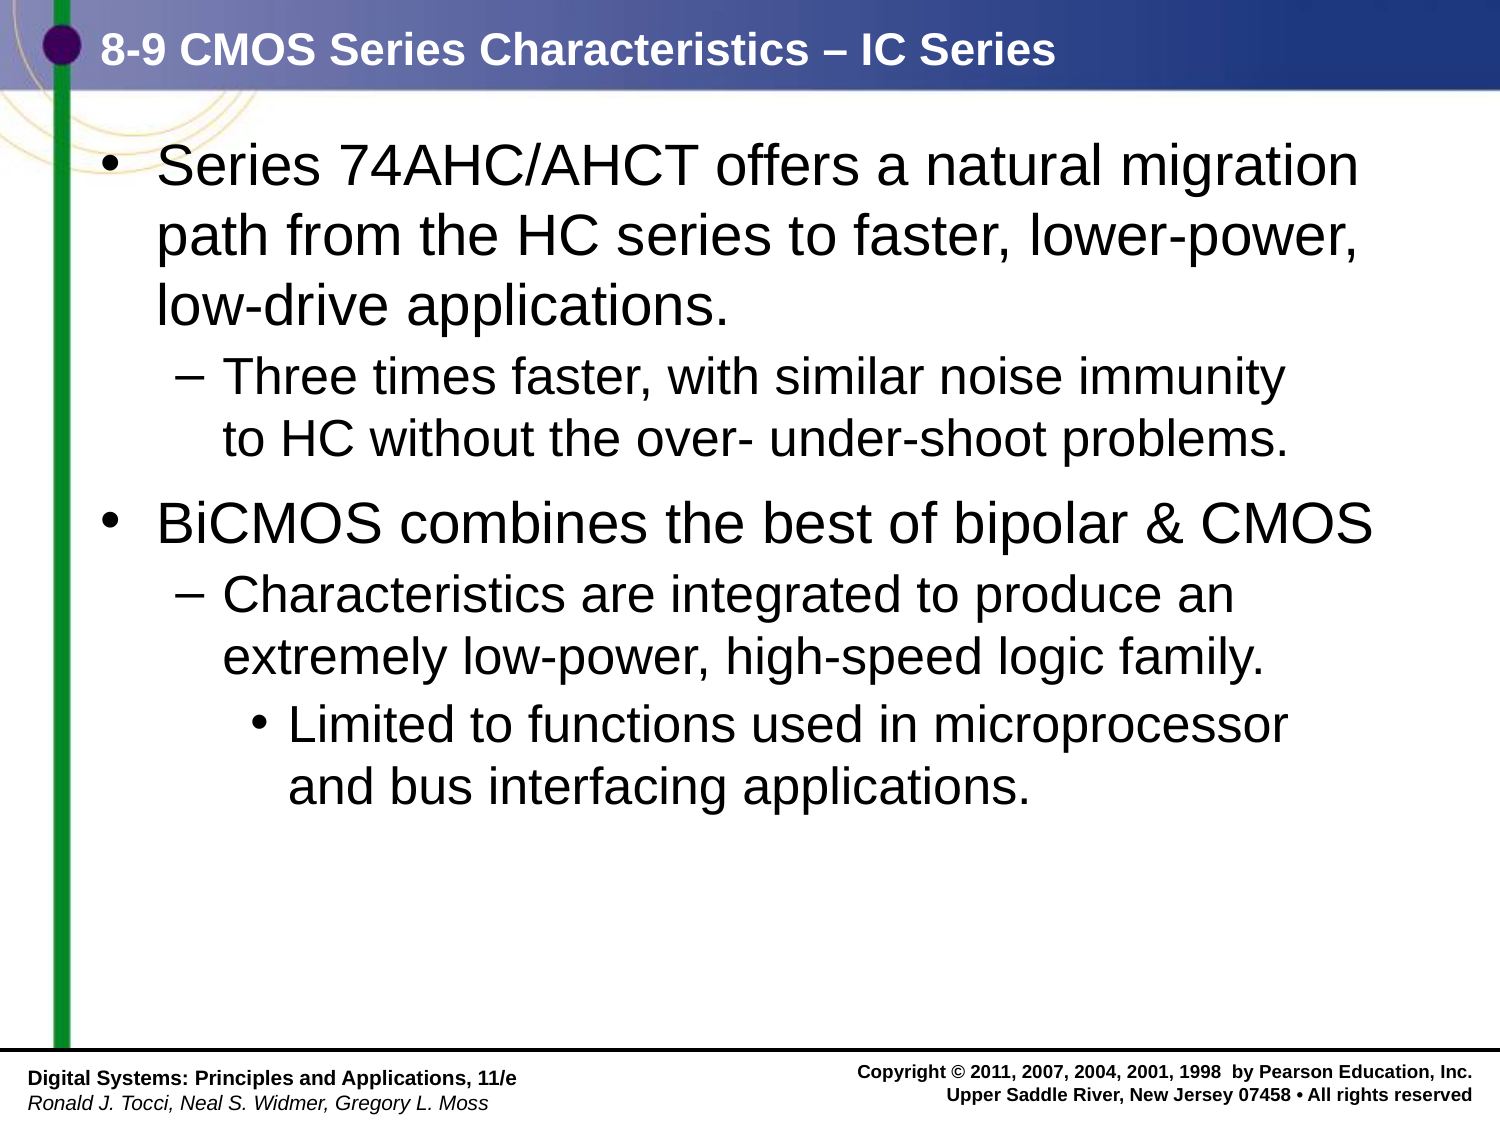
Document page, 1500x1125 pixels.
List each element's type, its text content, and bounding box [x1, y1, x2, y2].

title 8-9 CMOS Series Characteristics – IC Series [85, 12, 1486, 163]
list Series 74AHC/AHCT offers a natural migration path from the HC series to faster, lower-power, low-drive applications. Three times faster, with similar noise immunity to HC without the over- under-shoot problems. BiCMOS combines the best of bipolar & CMOS Characteristics are integrated to produce an extremely low-power, high-speed logic family. Limited to functions used in microprocessor and bus interfacing applications. [85, 119, 1475, 945]
picture [0, 0, 1500, 1048]
text_box Digital Systems: Principles and Applications, 11/e Ronald J. Tocci, Neal S. Widmer, Gregory L. Moss [12, 1046, 575, 1122]
